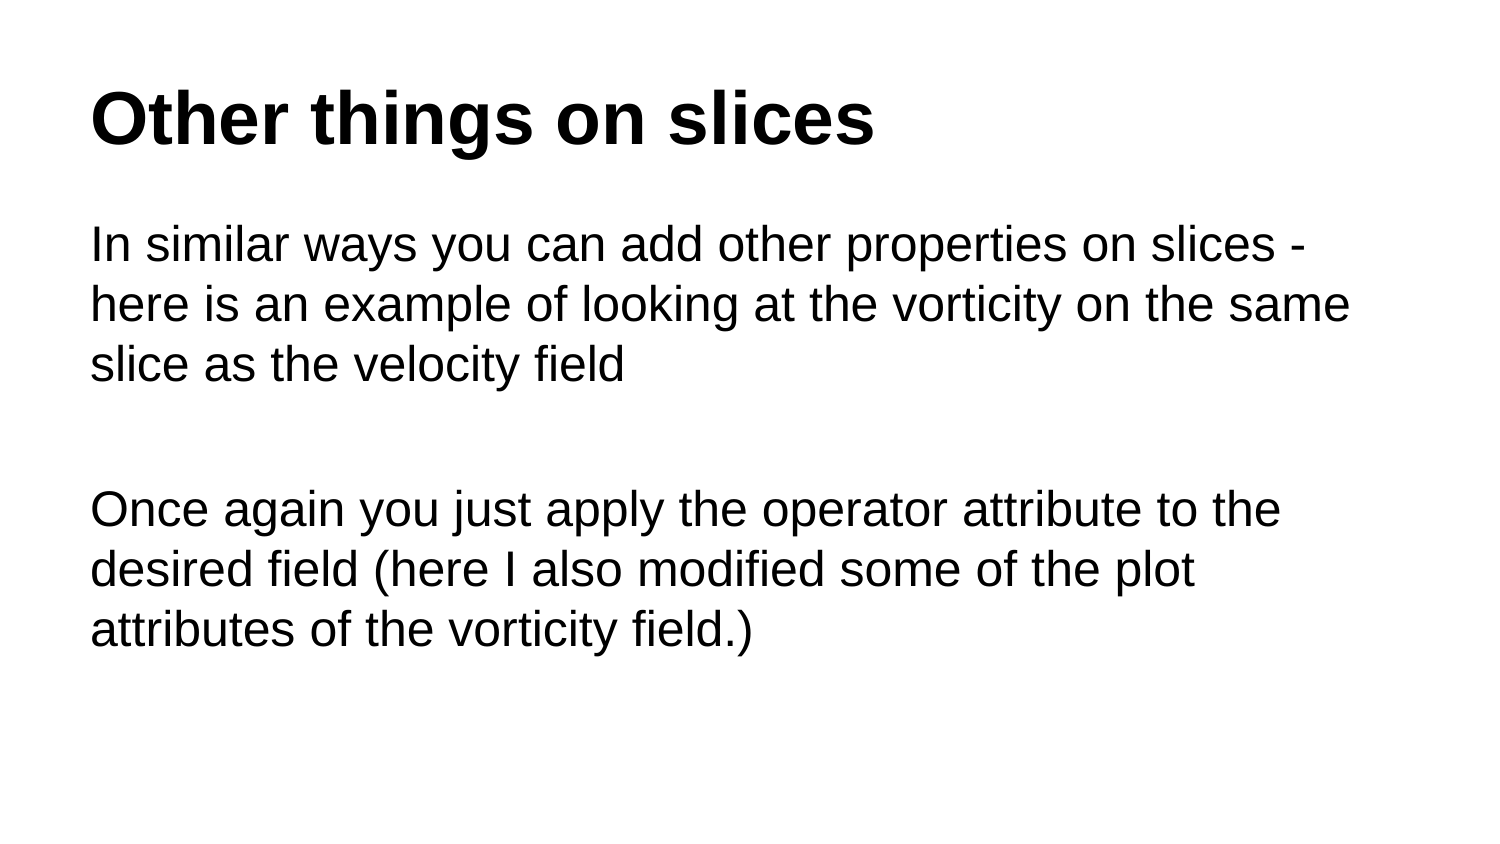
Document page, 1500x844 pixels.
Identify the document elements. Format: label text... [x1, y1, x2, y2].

title Other things on slices [75, 33, 1425, 175]
list In similar ways you can add other properties on slices - here is an example of looking at the vorticity on the same slice as the velocity field Once again you just apply the operator attribute to the desired field (here I also modified some of the plot attributes of the vorticity field.) [75, 196, 1425, 808]
